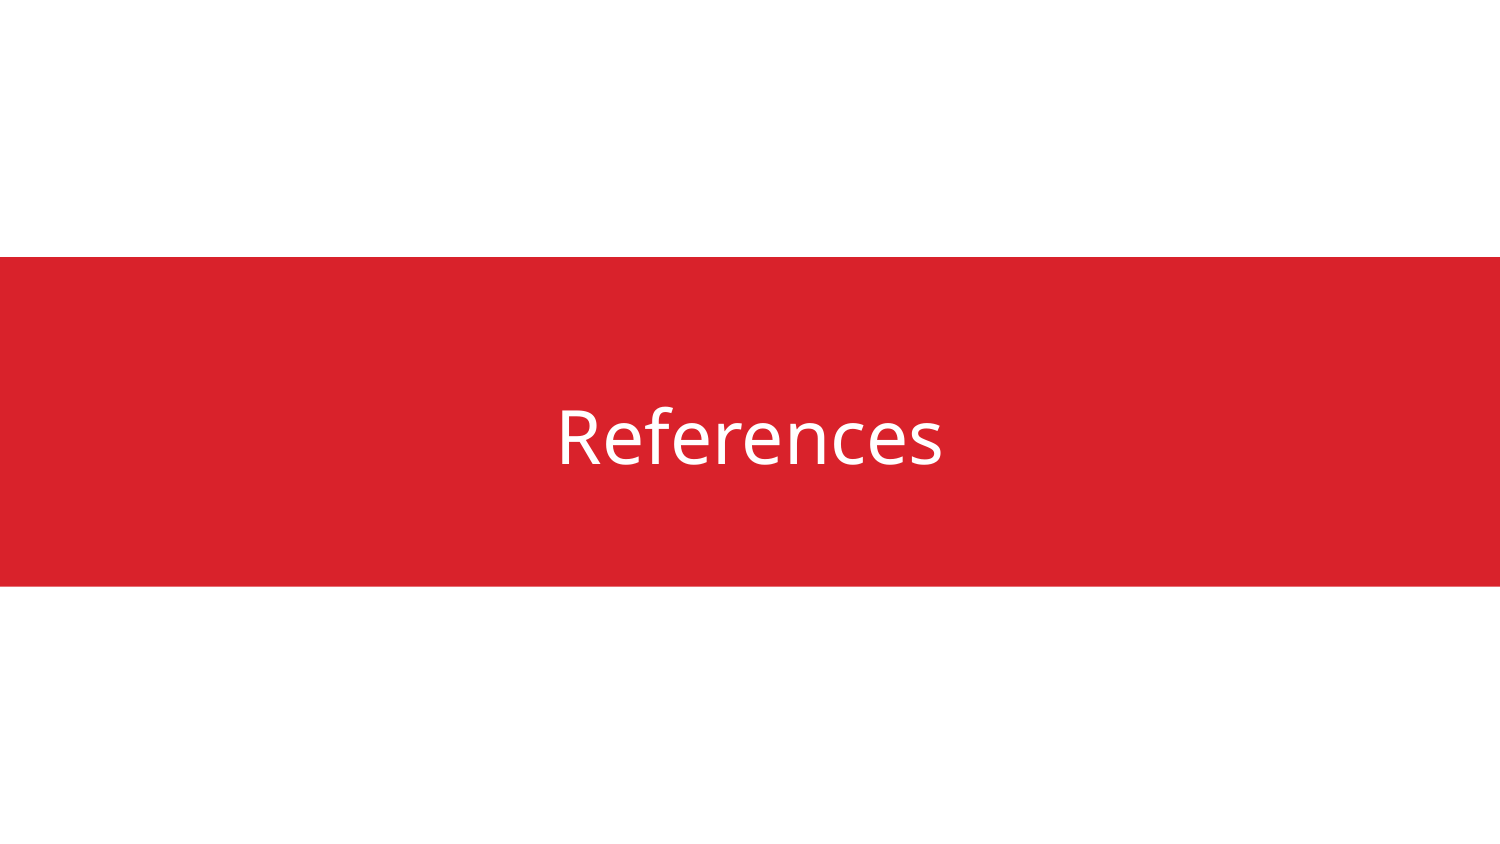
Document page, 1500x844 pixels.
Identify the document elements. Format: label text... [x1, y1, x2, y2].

title References [70, 309, 1430, 559]
